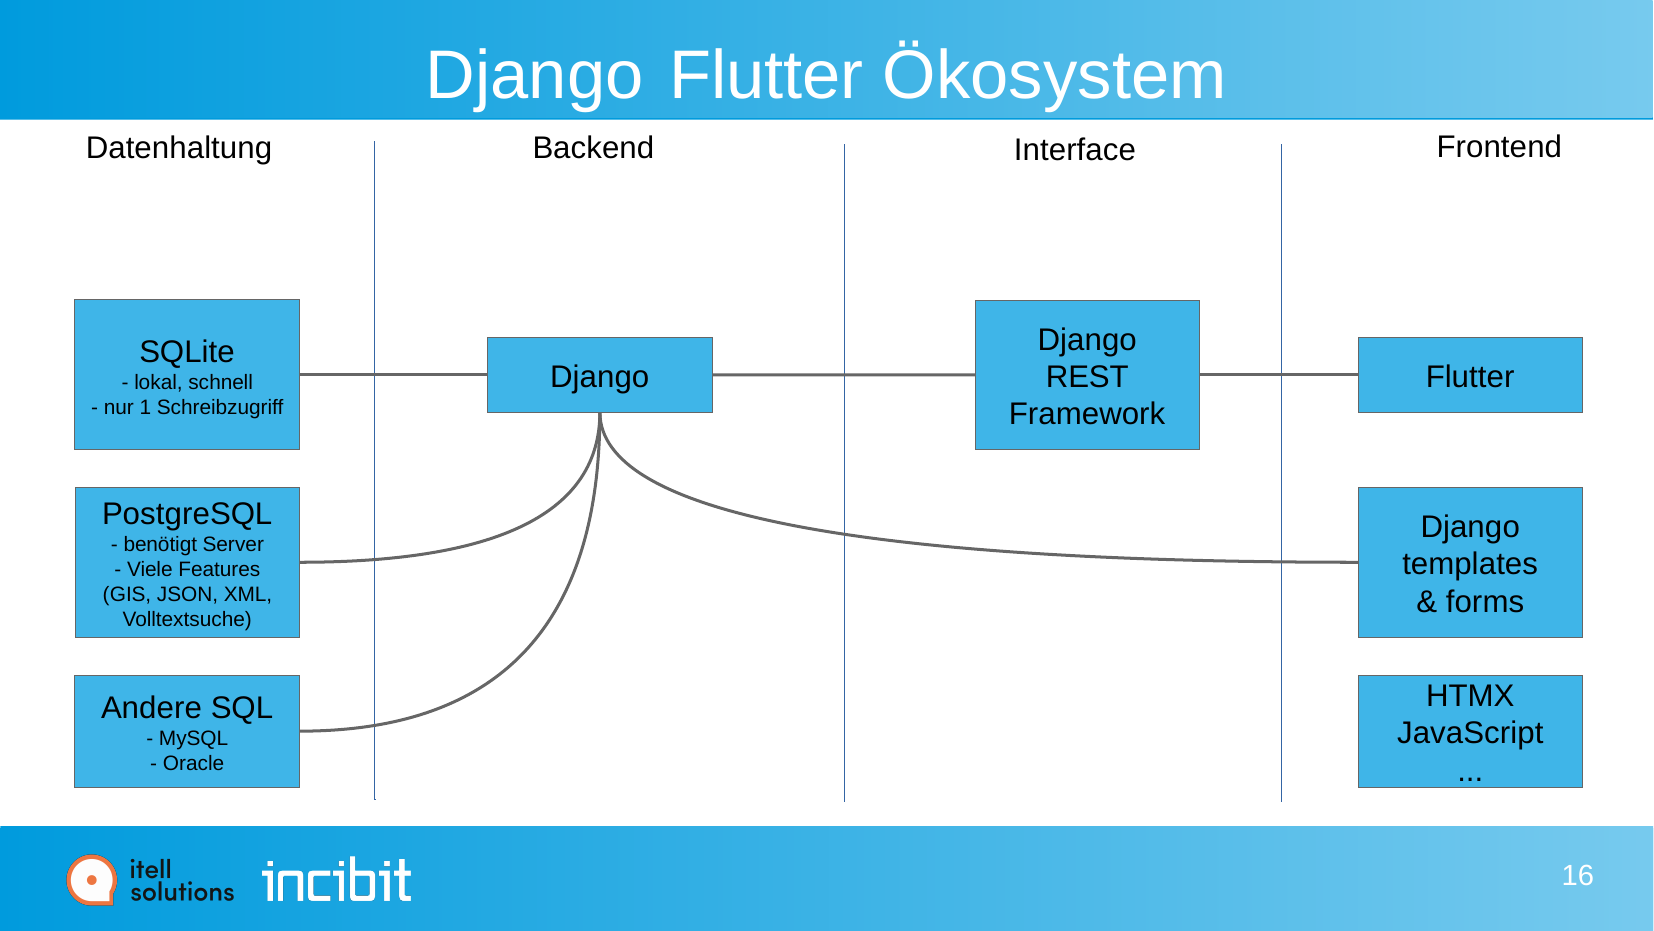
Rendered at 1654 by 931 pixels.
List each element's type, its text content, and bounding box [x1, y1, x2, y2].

text_box Django [487, 337, 713, 413]
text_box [289, 421, 610, 723]
text_box HTMX JavaScript ... [1358, 675, 1583, 788]
text_box Django templates & forms [1358, 487, 1583, 638]
text_box Flutter [1358, 337, 1583, 413]
text_box Andere SQL - MySQL - Oracle [74, 675, 300, 788]
picture [222, 816, 1653, 931]
text_box Interface [1059, 111, 1188, 186]
text_box Django REST Framework [1060, 300, 1200, 450]
text_box PostgreSQL - benötigt Server - Viele Features (GIS, JSON, XML, Volltextsuche) [75, 487, 284, 638]
picture [67, 855, 117, 905]
text_box SQLite - lokal, schnell - nur 1 Schreibzugriff [74, 299, 300, 450]
text_box Datenhaltung [67, 108, 292, 184]
title Django Flutter Ökosystem [59, 17, 1595, 120]
text_box Frontend [1387, 108, 1612, 183]
text_box Backend [481, 108, 706, 184]
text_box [299, 411, 601, 419]
slide_number 16 [1210, 856, 1595, 916]
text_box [903, 107, 1055, 867]
